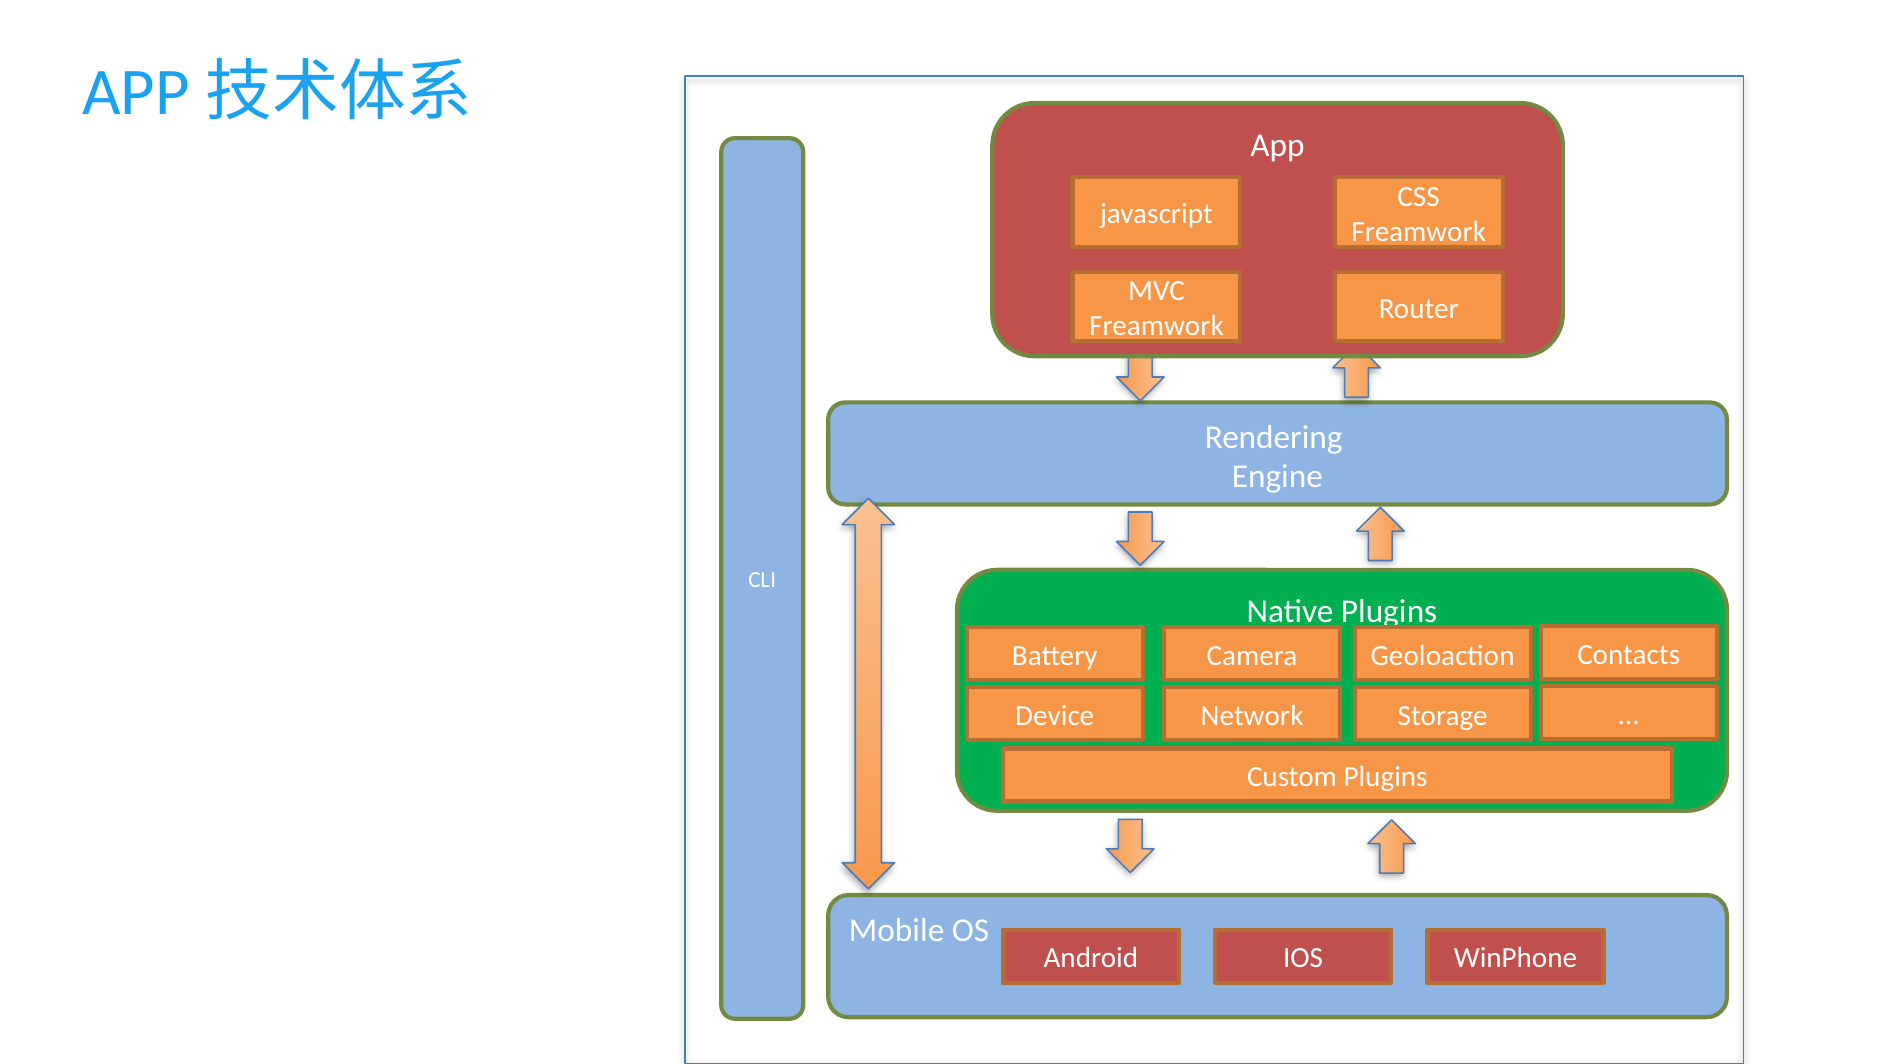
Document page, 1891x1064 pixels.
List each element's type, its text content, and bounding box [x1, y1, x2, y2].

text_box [827, 343, 1728, 1018]
text_box CLI [719, 136, 806, 1021]
title APP技术体系 [67, 40, 502, 125]
text_box [684, 75, 1744, 1064]
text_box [992, 102, 1564, 357]
